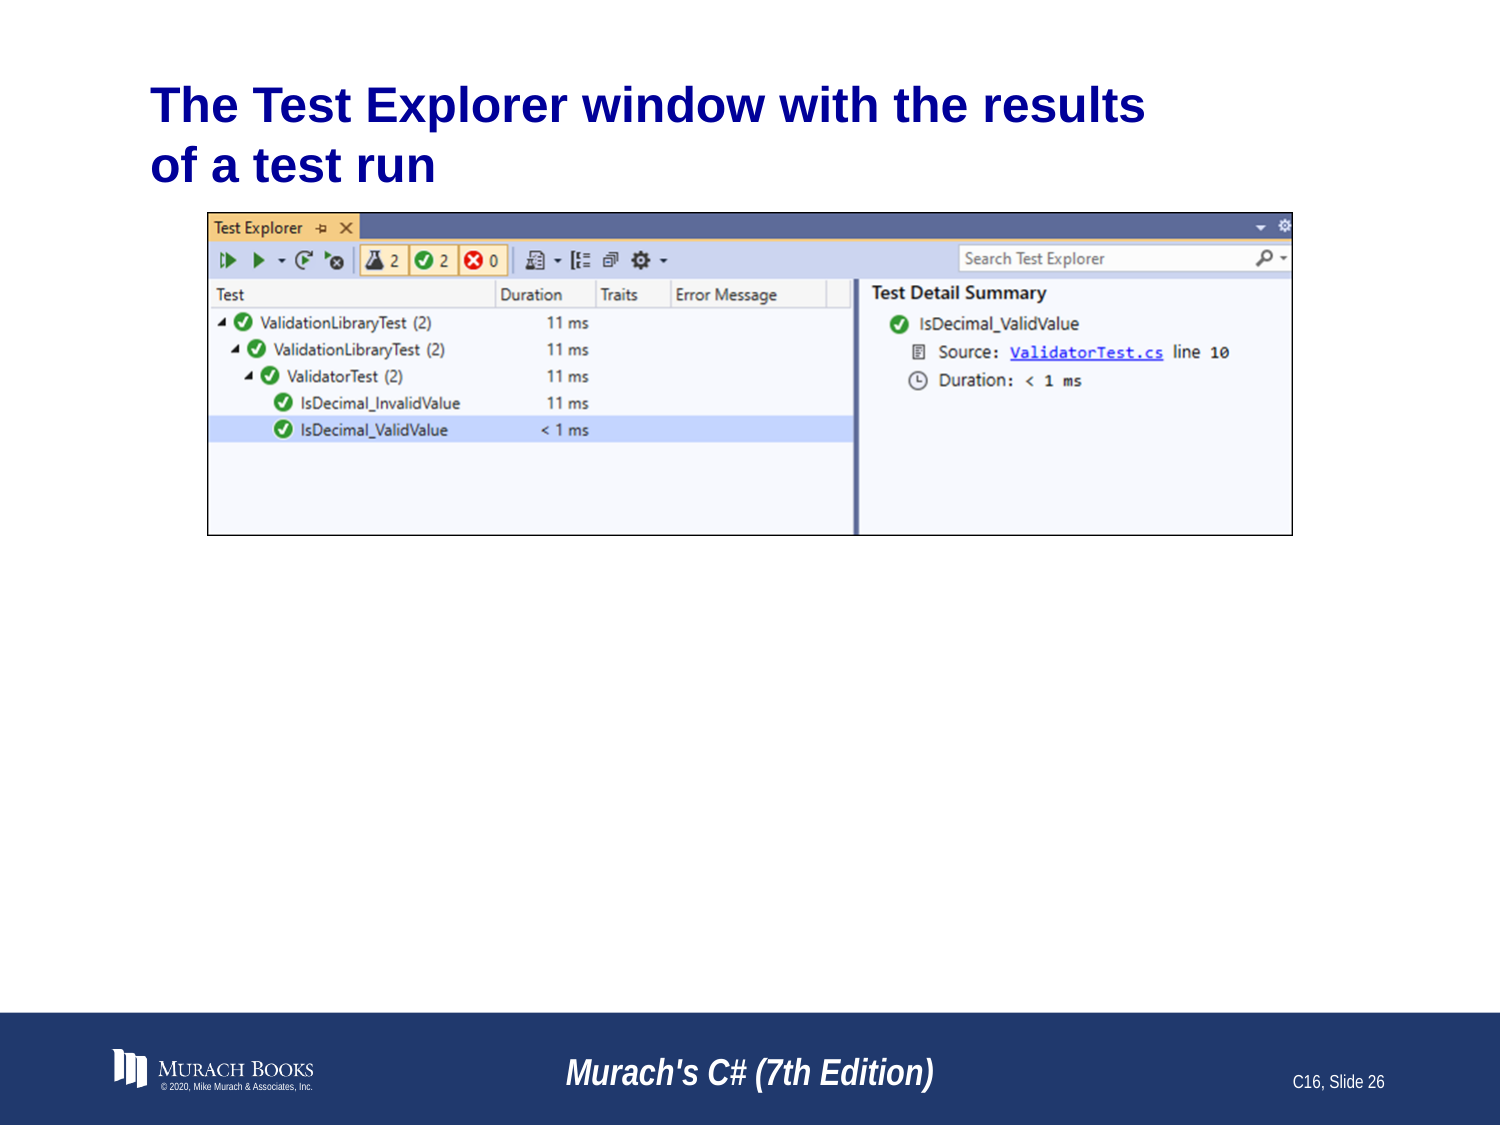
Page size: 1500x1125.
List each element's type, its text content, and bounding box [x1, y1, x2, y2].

slide_number Murach's C# (7th Edition) [463, 1025, 1050, 1100]
footer © 2020, Mike Murach & Associates, Inc. [12, 1025, 463, 1100]
title The Test Explorer window with the results of a test run [150, 72, 1350, 194]
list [207, 212, 1293, 536]
slide_number C16, Slide 26 [1087, 1025, 1400, 1100]
